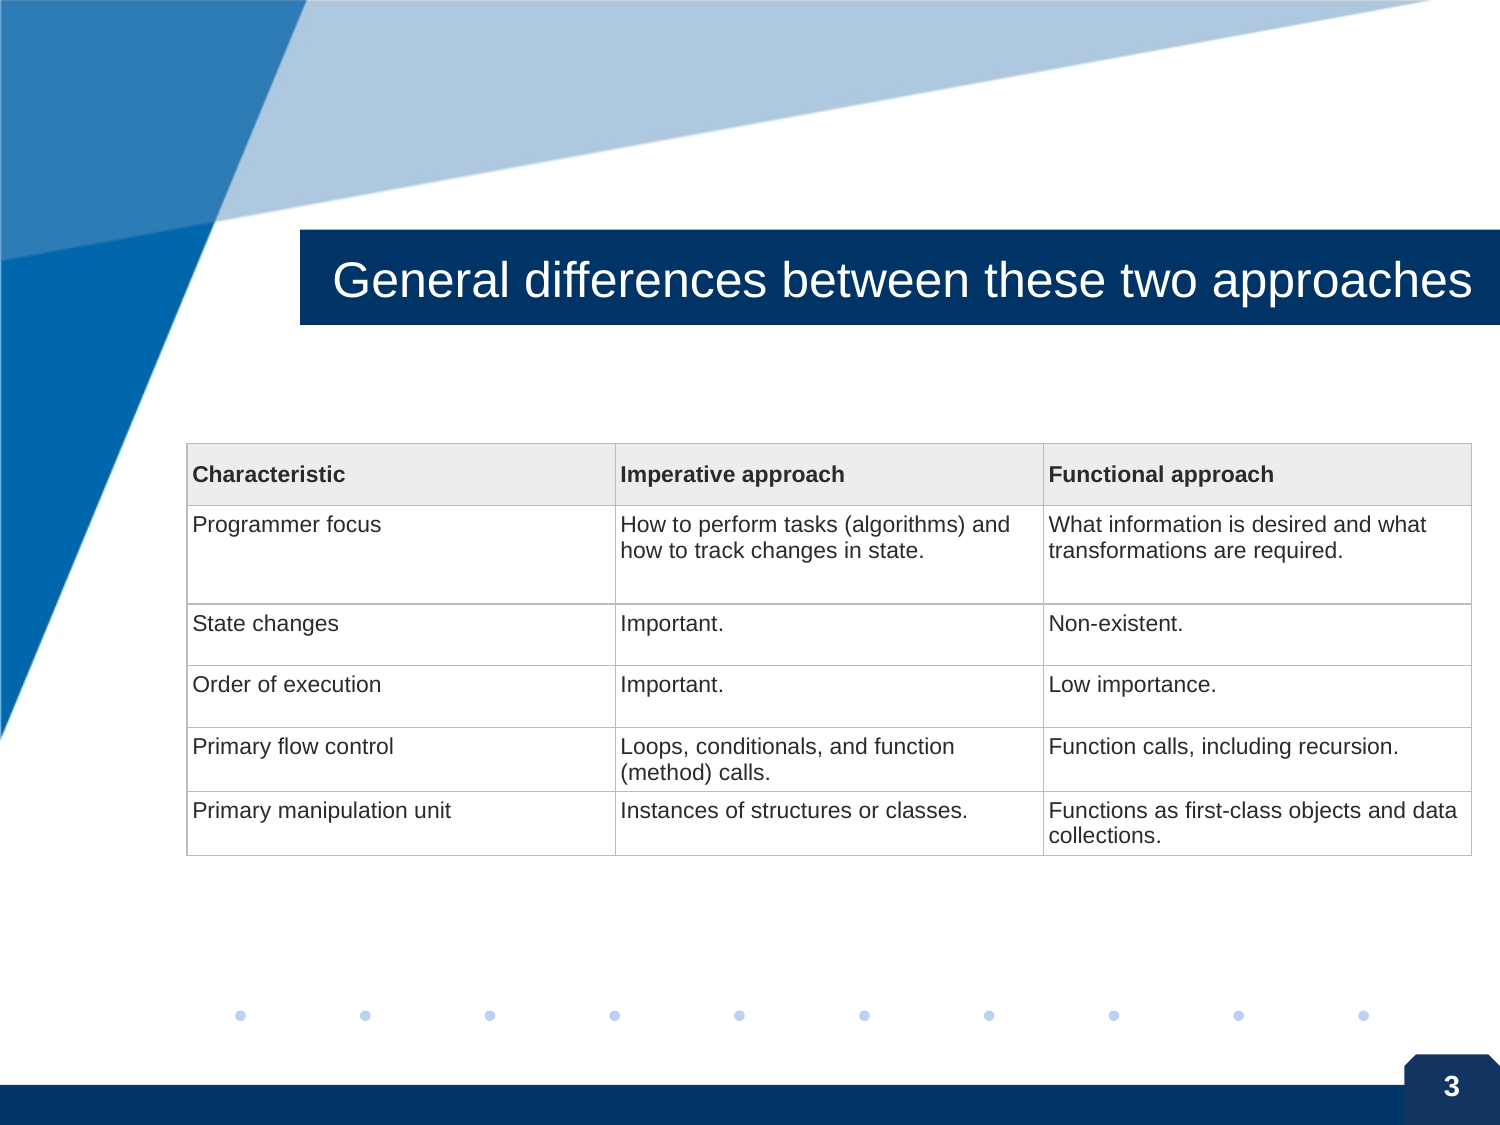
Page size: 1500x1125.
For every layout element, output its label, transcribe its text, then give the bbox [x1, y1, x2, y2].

table_cell Functions as first-class objects and data collections. [1044, 792, 1471, 855]
table_cell Programmer focus [188, 506, 615, 603]
table_cell Instances of structures or classes. [616, 792, 1043, 855]
table_header Characteristic [188, 444, 615, 505]
table_header Imperative approach [616, 444, 1043, 505]
table_header Functional approach [1044, 444, 1471, 505]
table_cell Important. [616, 605, 1043, 665]
table_cell Non-existent. [1044, 605, 1471, 665]
table_cell Important. [616, 666, 1043, 727]
text_box 3 [1404, 1054, 1500, 1125]
table_cell Loops, conditionals, and function (method) calls. [616, 728, 1043, 791]
picture [0, 0, 1500, 842]
title General differences between these two approaches [300, 229, 1500, 325]
table_cell Primary manipulation unit [188, 792, 615, 855]
table_cell Low importance. [1044, 666, 1471, 727]
table_cell State changes [188, 605, 615, 665]
table_cell What information is desired and what transformations are required. [1044, 506, 1471, 603]
table_cell Order of execution [188, 666, 615, 727]
table_cell Function calls, including recursion. [1044, 728, 1471, 791]
table_cell How to perform tasks (algorithms) and how to track changes in state. [616, 506, 1043, 603]
table_cell Primary flow control [188, 728, 615, 791]
